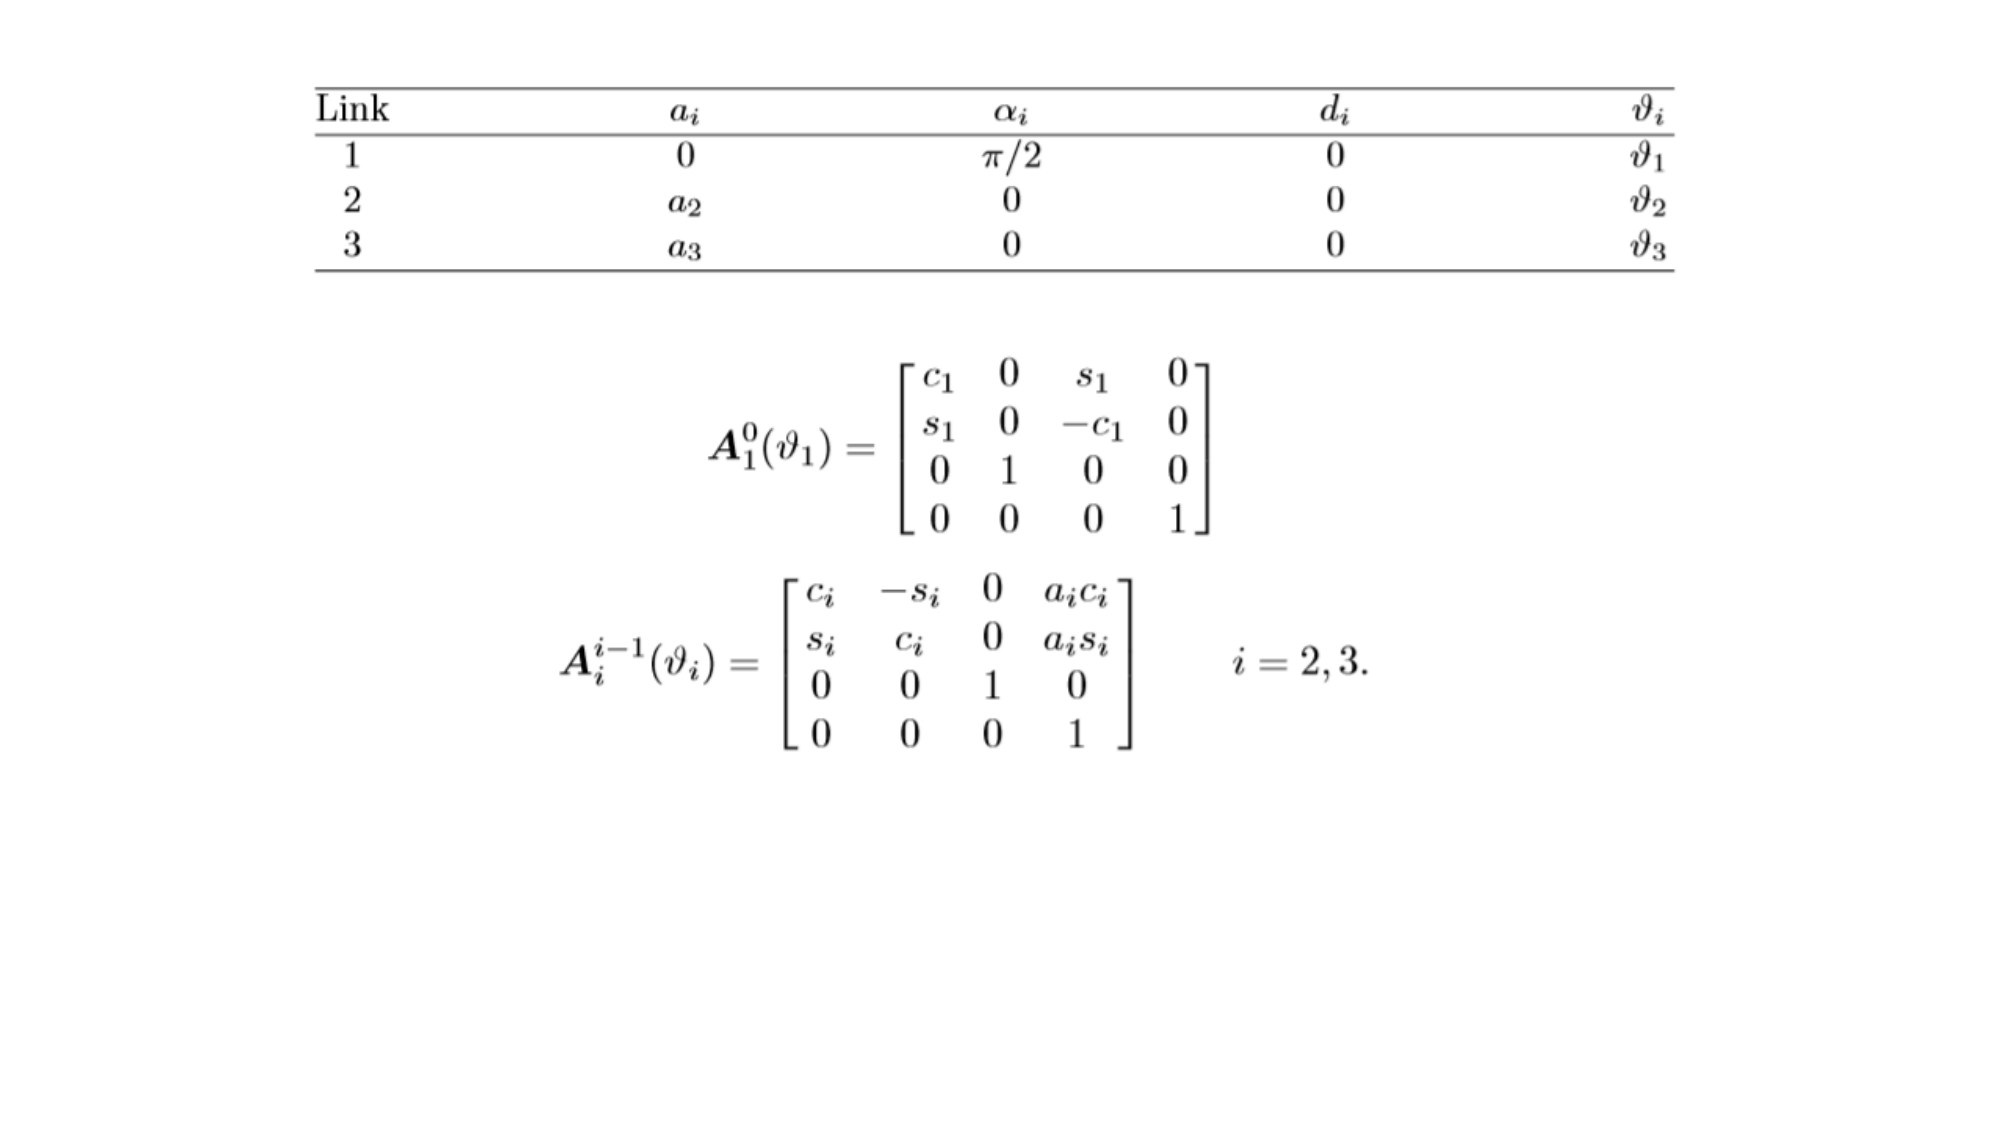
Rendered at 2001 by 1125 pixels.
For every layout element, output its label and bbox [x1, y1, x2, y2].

picture [497, 350, 1399, 775]
picture [302, 67, 1698, 301]
